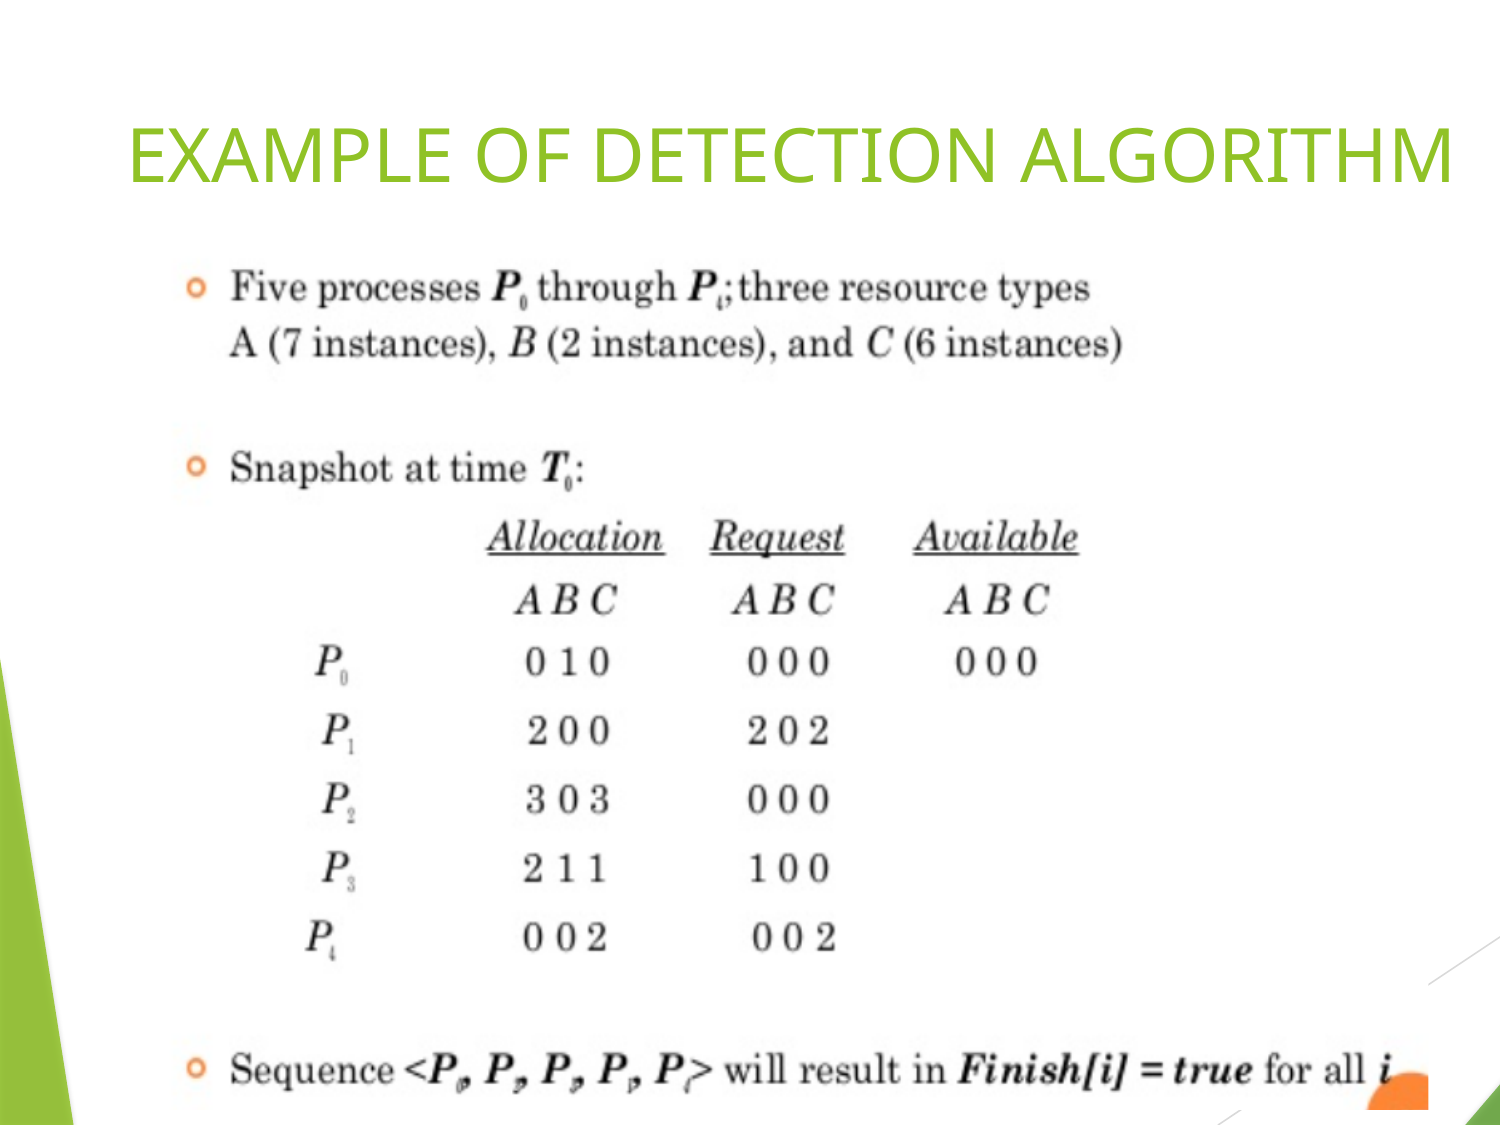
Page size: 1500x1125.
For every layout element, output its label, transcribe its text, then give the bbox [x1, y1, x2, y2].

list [136, 236, 1429, 1110]
title EXAMPLE OF DETECTION ALGORITHM [111, 99, 1500, 317]
